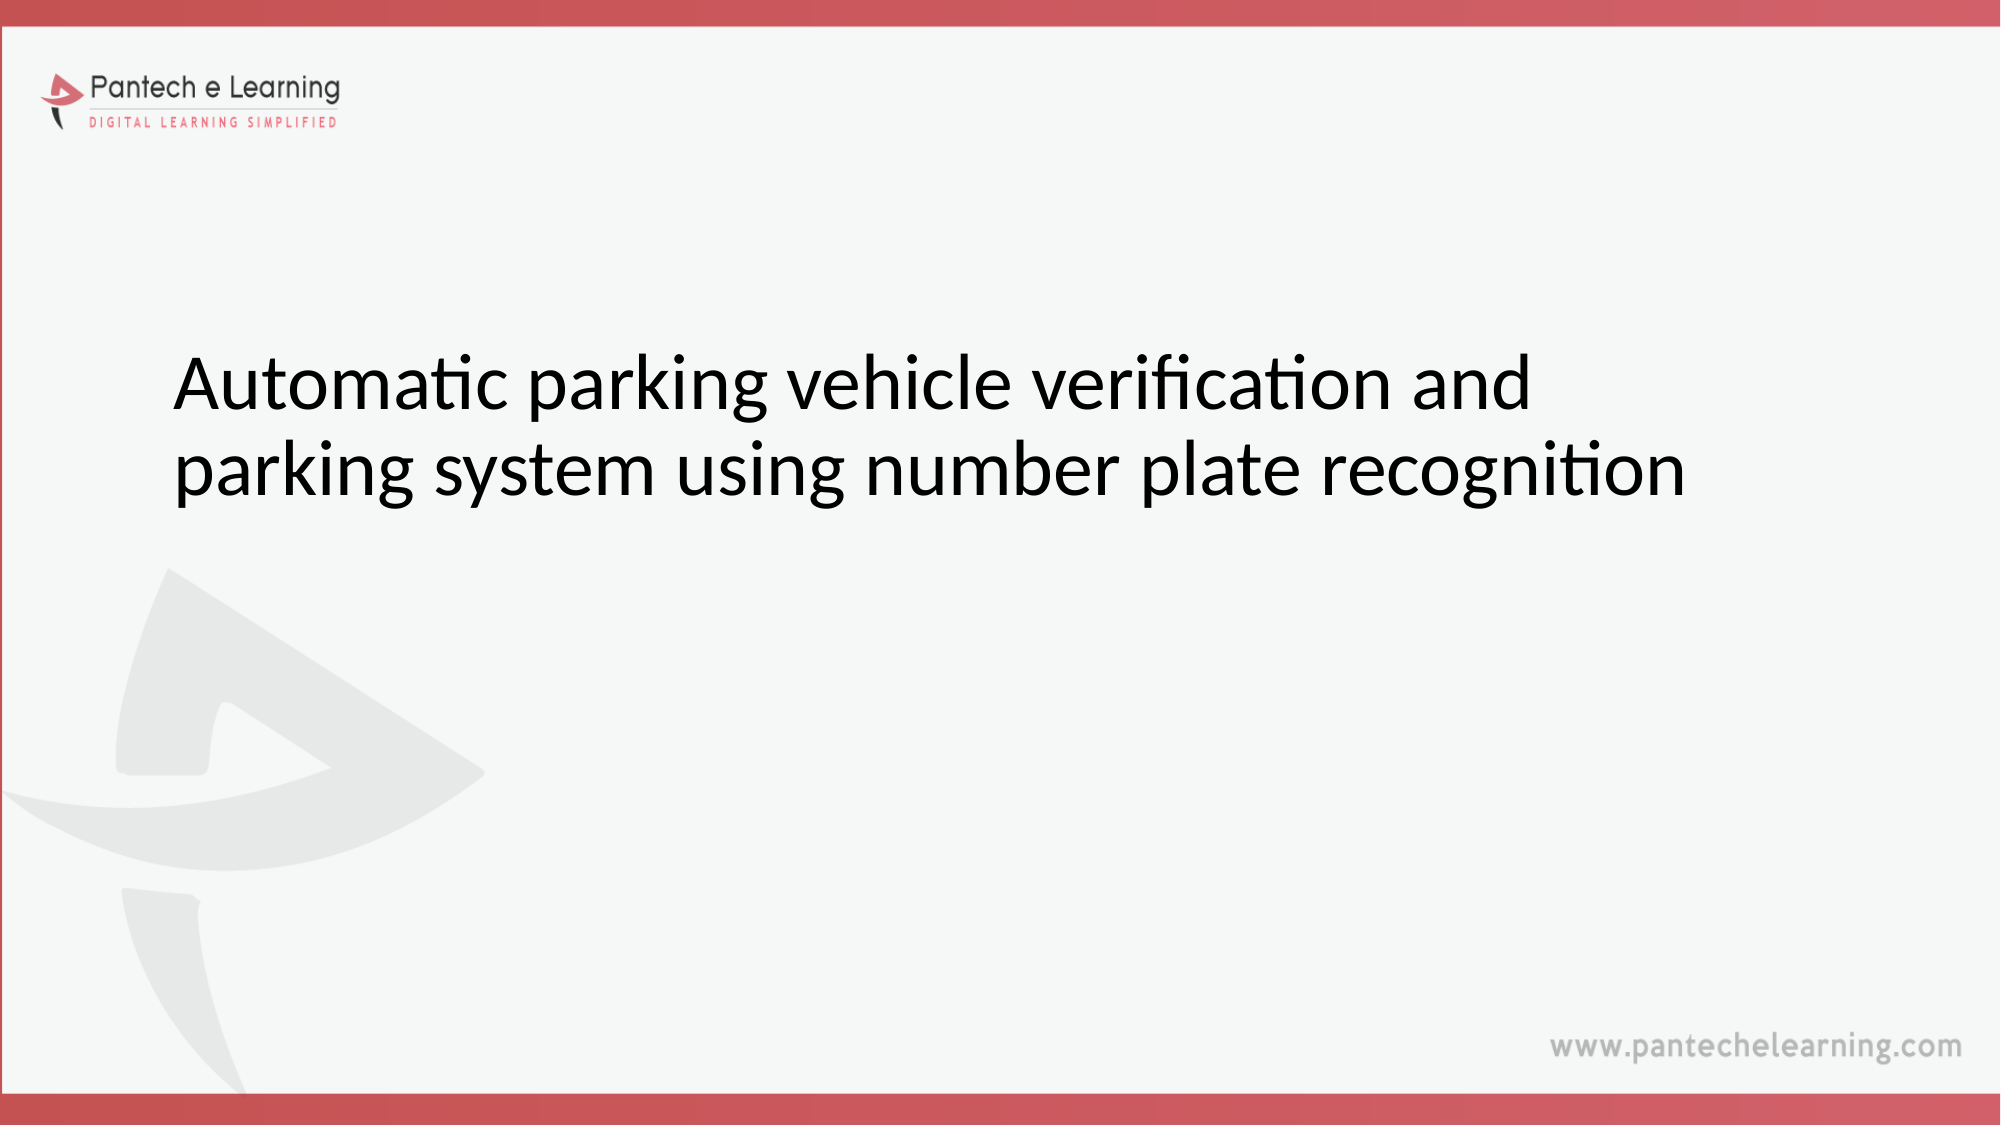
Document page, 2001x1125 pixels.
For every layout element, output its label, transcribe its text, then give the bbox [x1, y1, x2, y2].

title Automatic parking vehicle verification and parking system using number plate recognition [158, 290, 1719, 563]
picture [0, 0, 2001, 1125]
